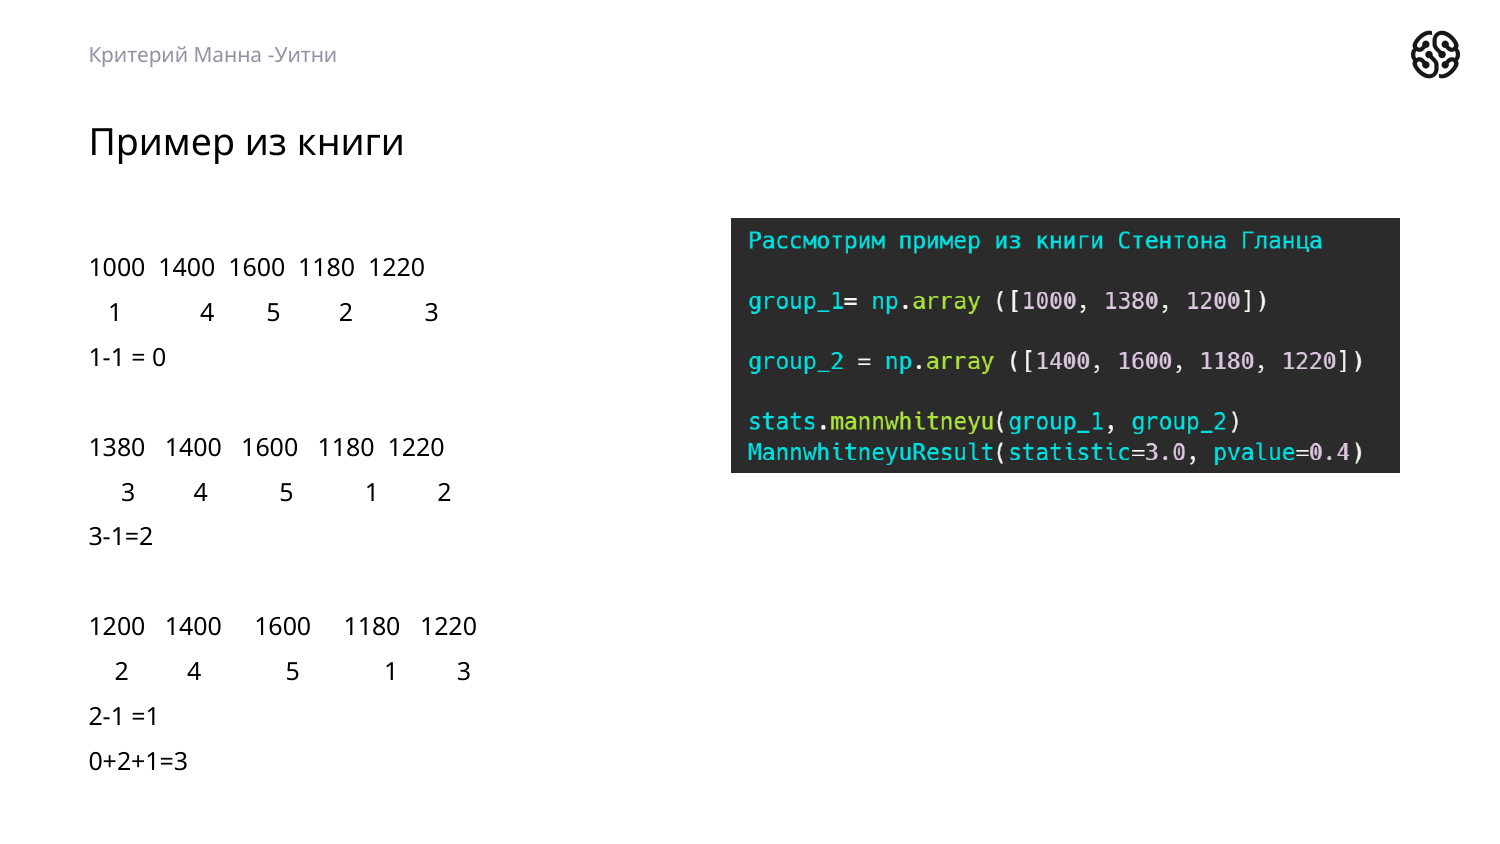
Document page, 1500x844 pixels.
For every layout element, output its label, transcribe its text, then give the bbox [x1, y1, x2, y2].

subtitle Критерий Манна -Уитни [88, 24, 1066, 84]
subtitle 1000 1400 1600 1180 1220 1 4 5 2 3 1-1 = 0 1380 1400 1600 1180 1220 3 4 5 1 2 3-1=2 1200 1400 1600 1180 1220 2 4 5 1 3 2-1 =1 0+2+1=3 [88, 206, 1412, 739]
picture [730, 217, 1401, 473]
picture [1411, 30, 1460, 79]
title Пример из книги [88, 118, 1412, 164]
